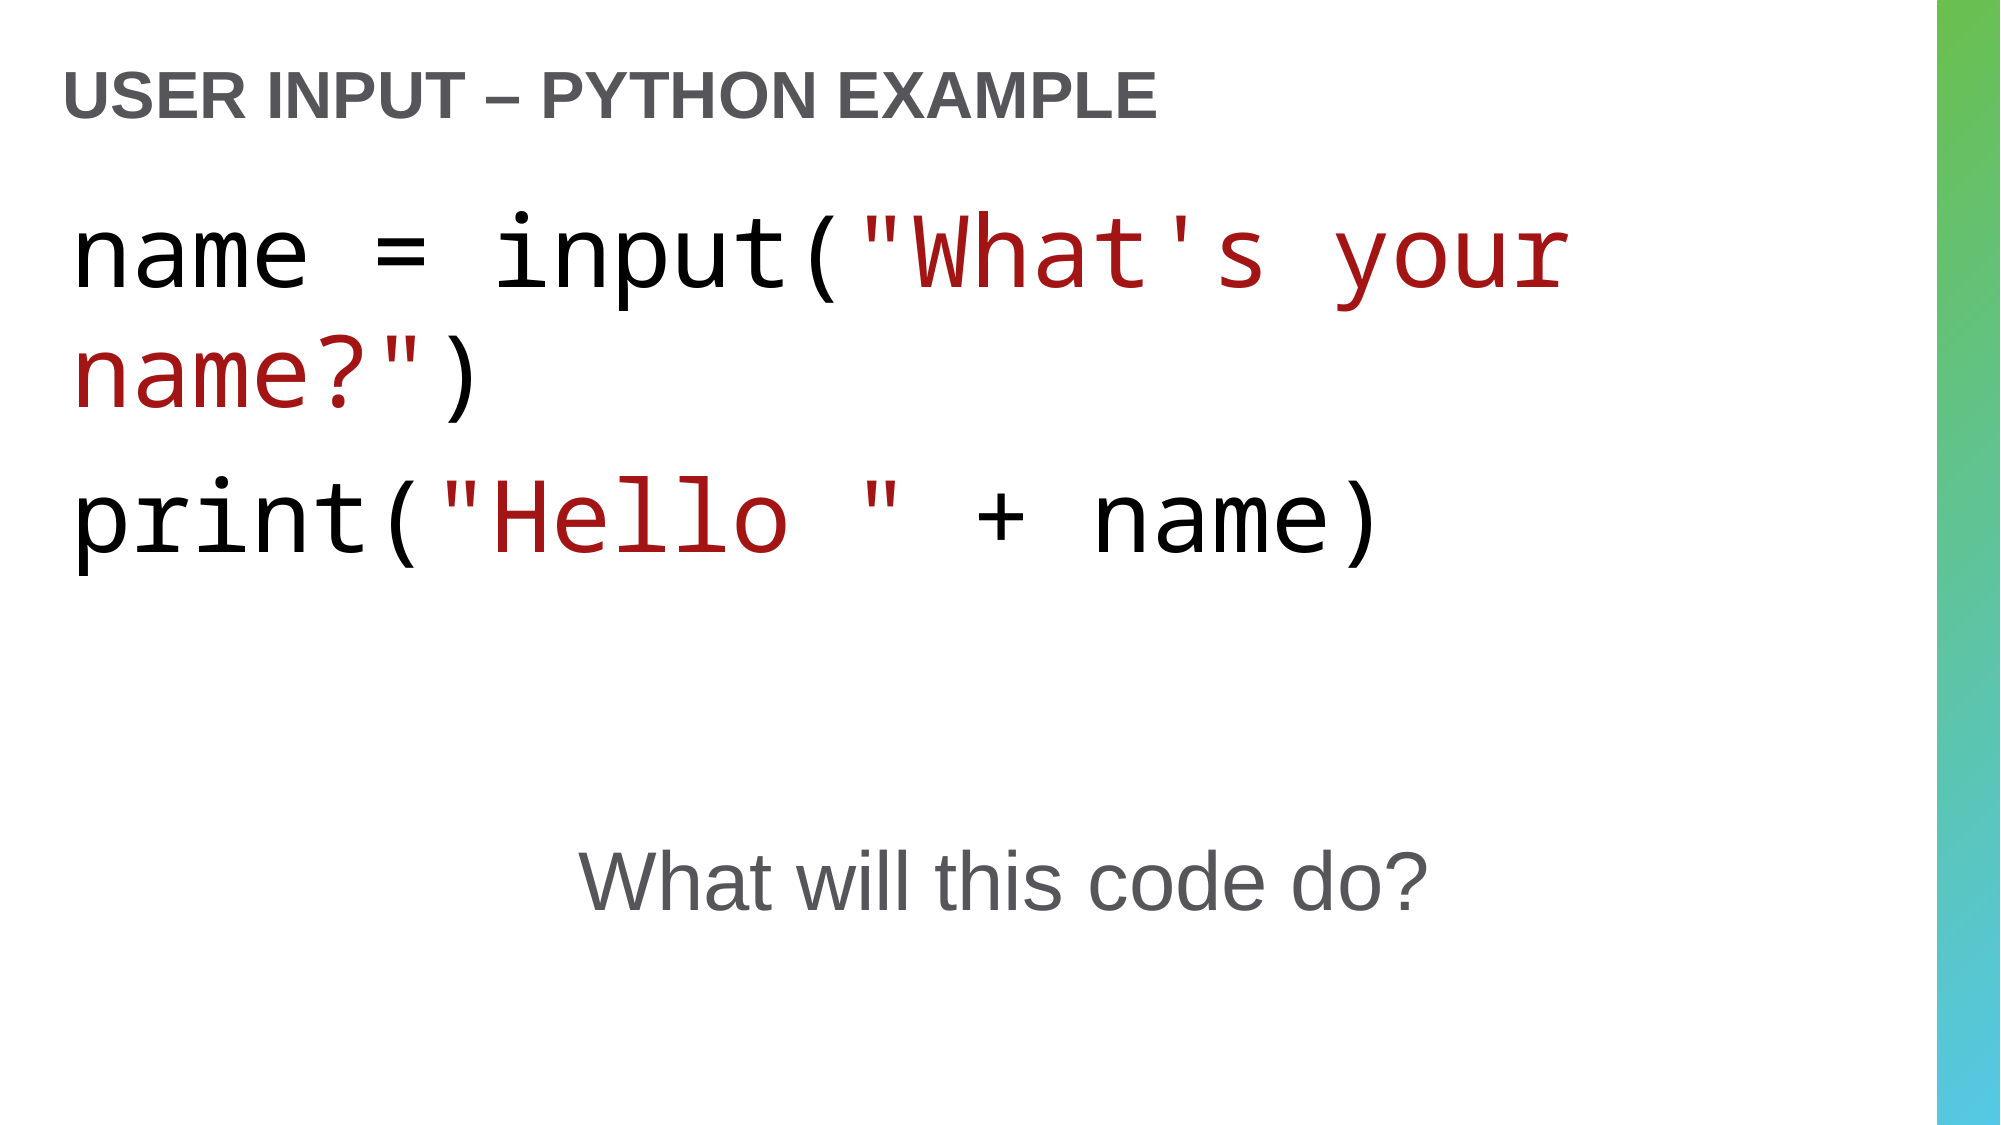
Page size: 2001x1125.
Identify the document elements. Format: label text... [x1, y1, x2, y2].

list name = input("What's your name?") print("Hello " + name) What will this code do? [62, 187, 1938, 1050]
title User Input – Python Example [62, 37, 1938, 150]
